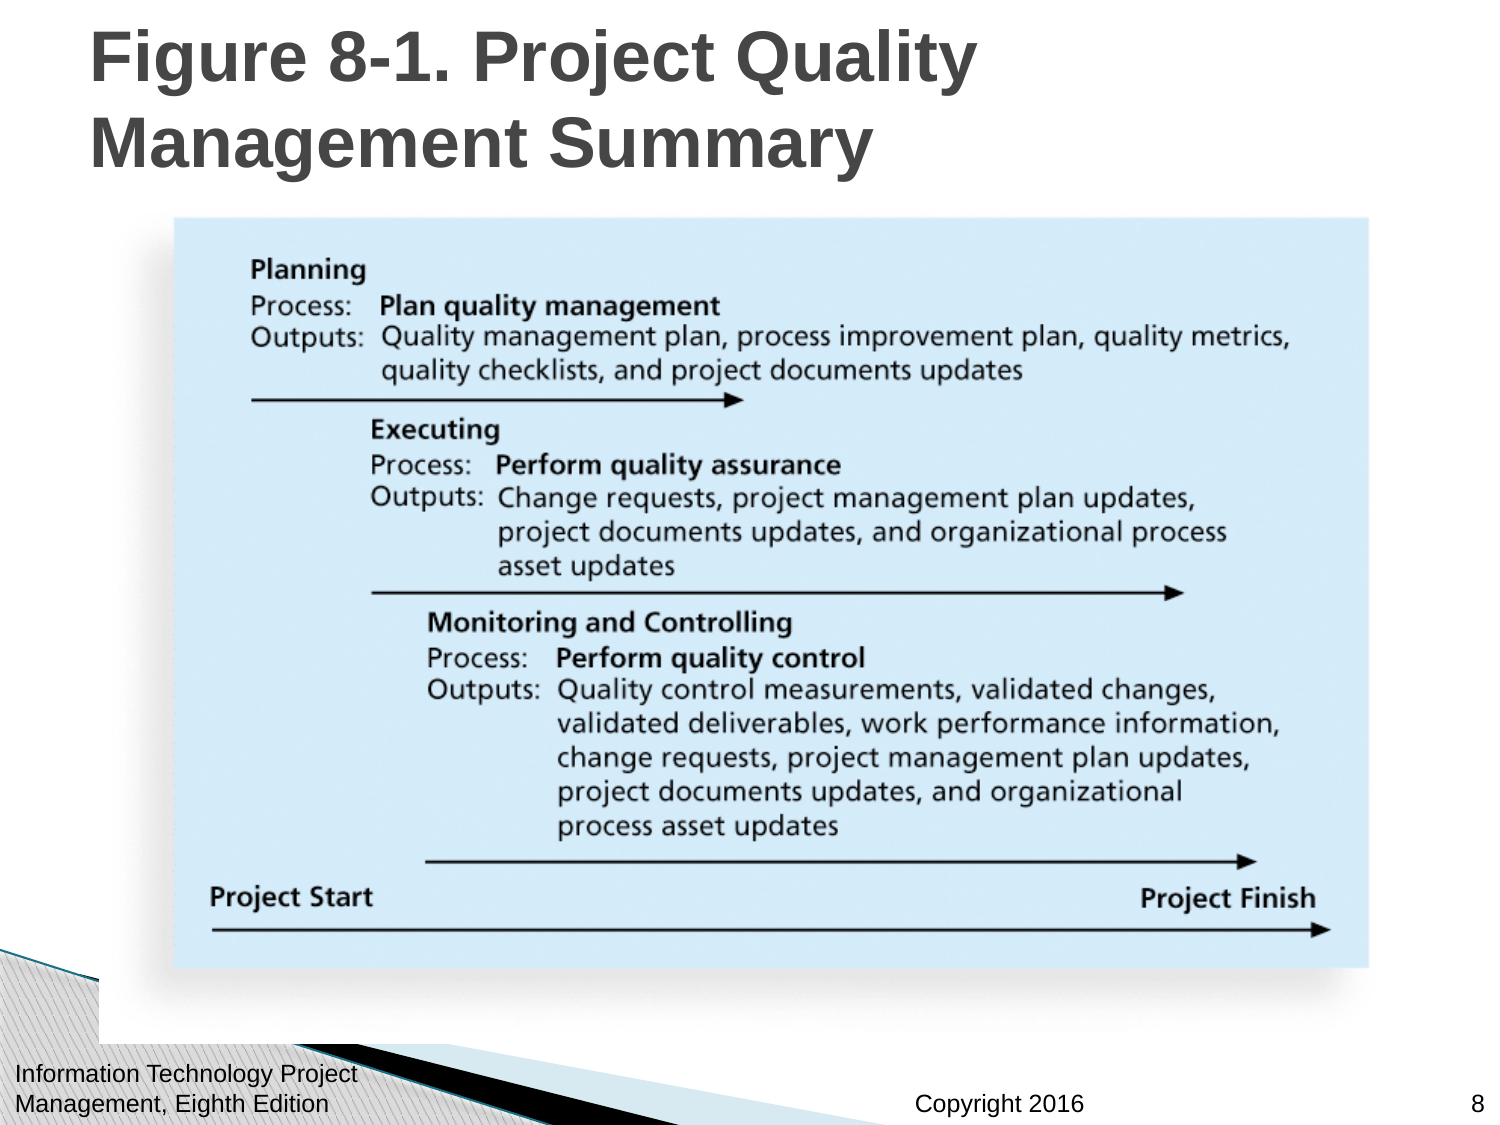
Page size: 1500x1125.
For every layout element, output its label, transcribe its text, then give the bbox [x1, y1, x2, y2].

picture [99, 199, 1388, 1044]
title Figure 8-1. Project Quality Management Summary [75, 2, 1425, 190]
slide_number 8 [1408, 1065, 1500, 1125]
footer Information Technology Project Management, Eighth Edition [0, 1065, 425, 1125]
